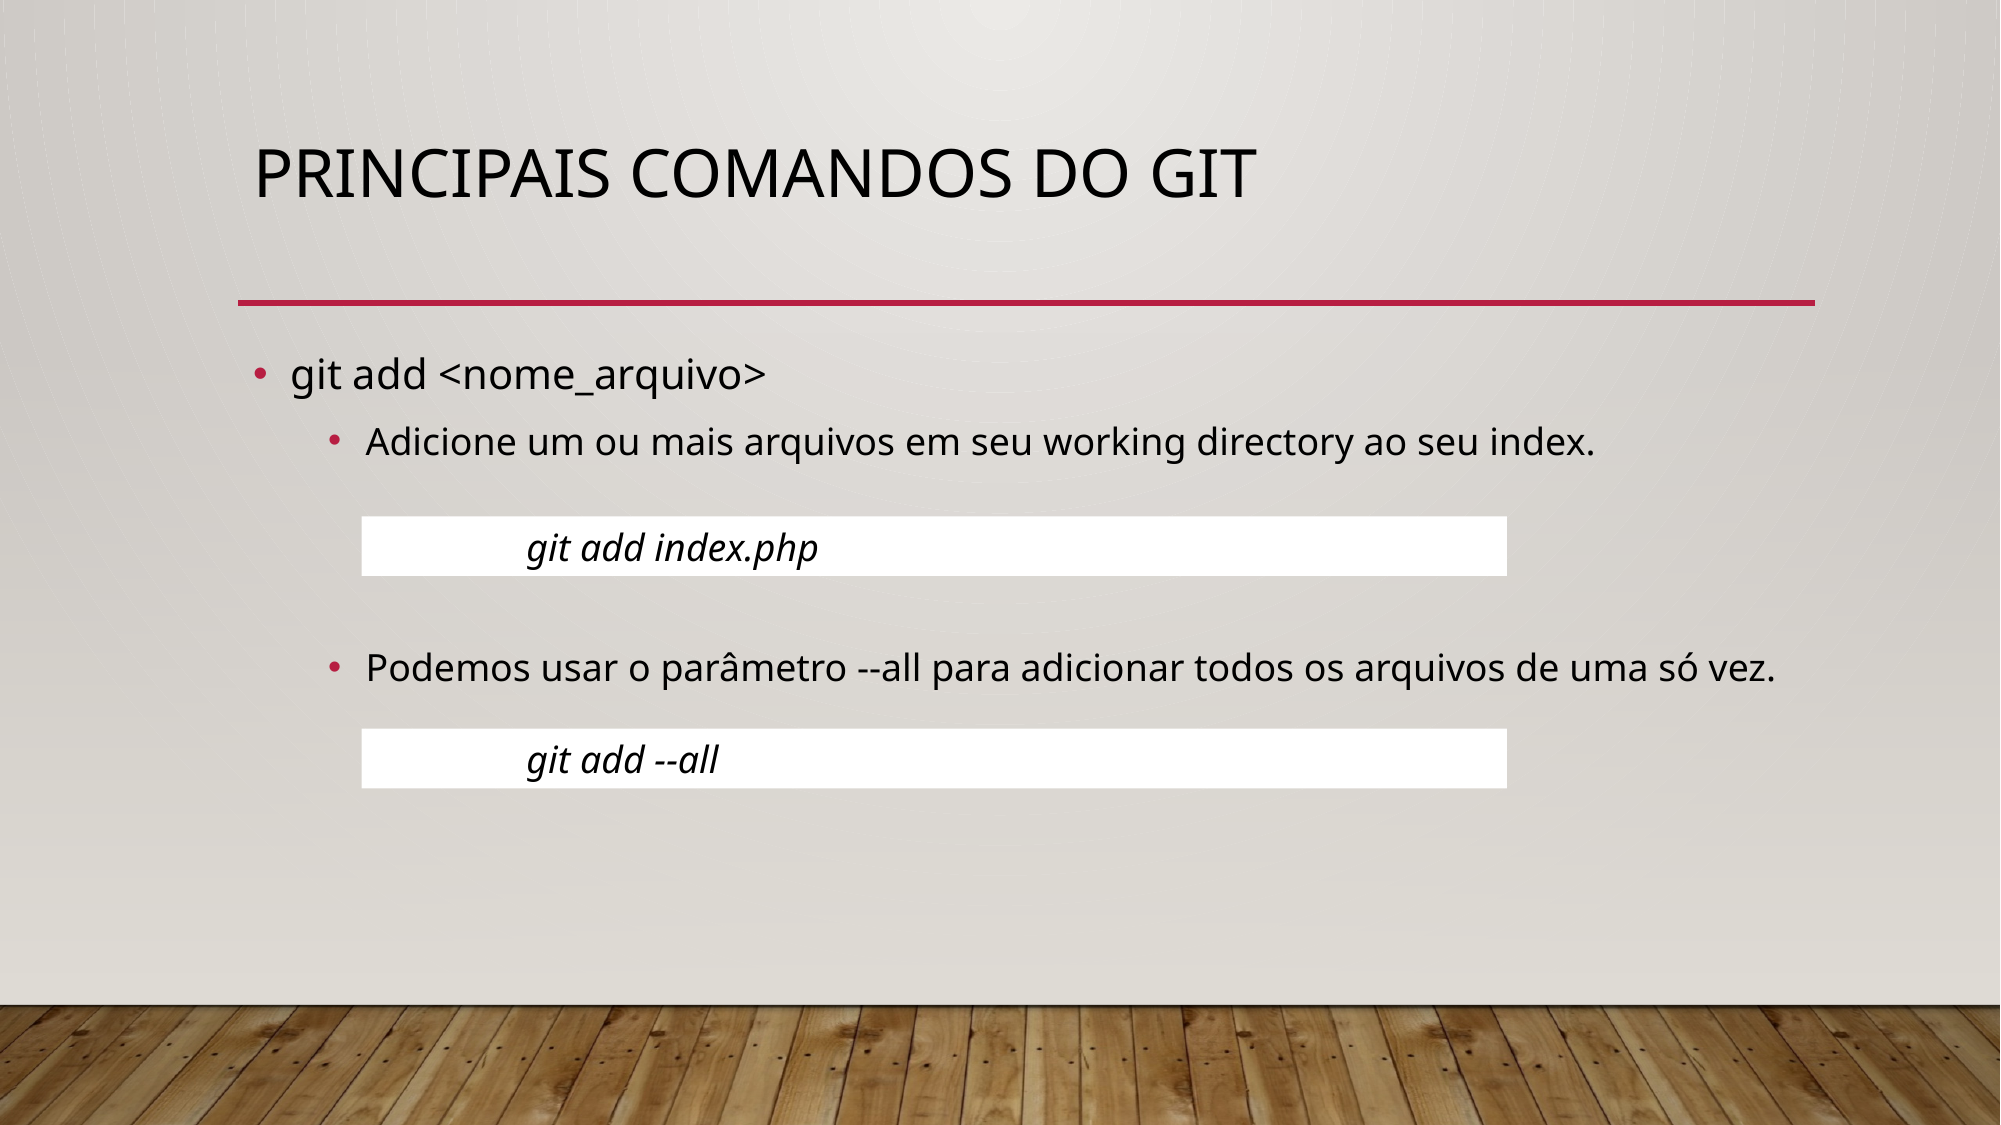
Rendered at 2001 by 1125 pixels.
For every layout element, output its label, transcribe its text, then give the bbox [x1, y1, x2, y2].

text_box git add index.php [361, 516, 1507, 576]
title Principais comandos do git [238, 131, 1814, 305]
picture [0, 1005, 2000, 1125]
text_box git add --all [361, 728, 1507, 789]
list git add <nome_arquivo> Adicione um ou mais arquivos em seu working directory ao seu index. Podemos usar o parâmetro --all para adicionar todos os arquivos de uma só vez. [238, 330, 1814, 897]
